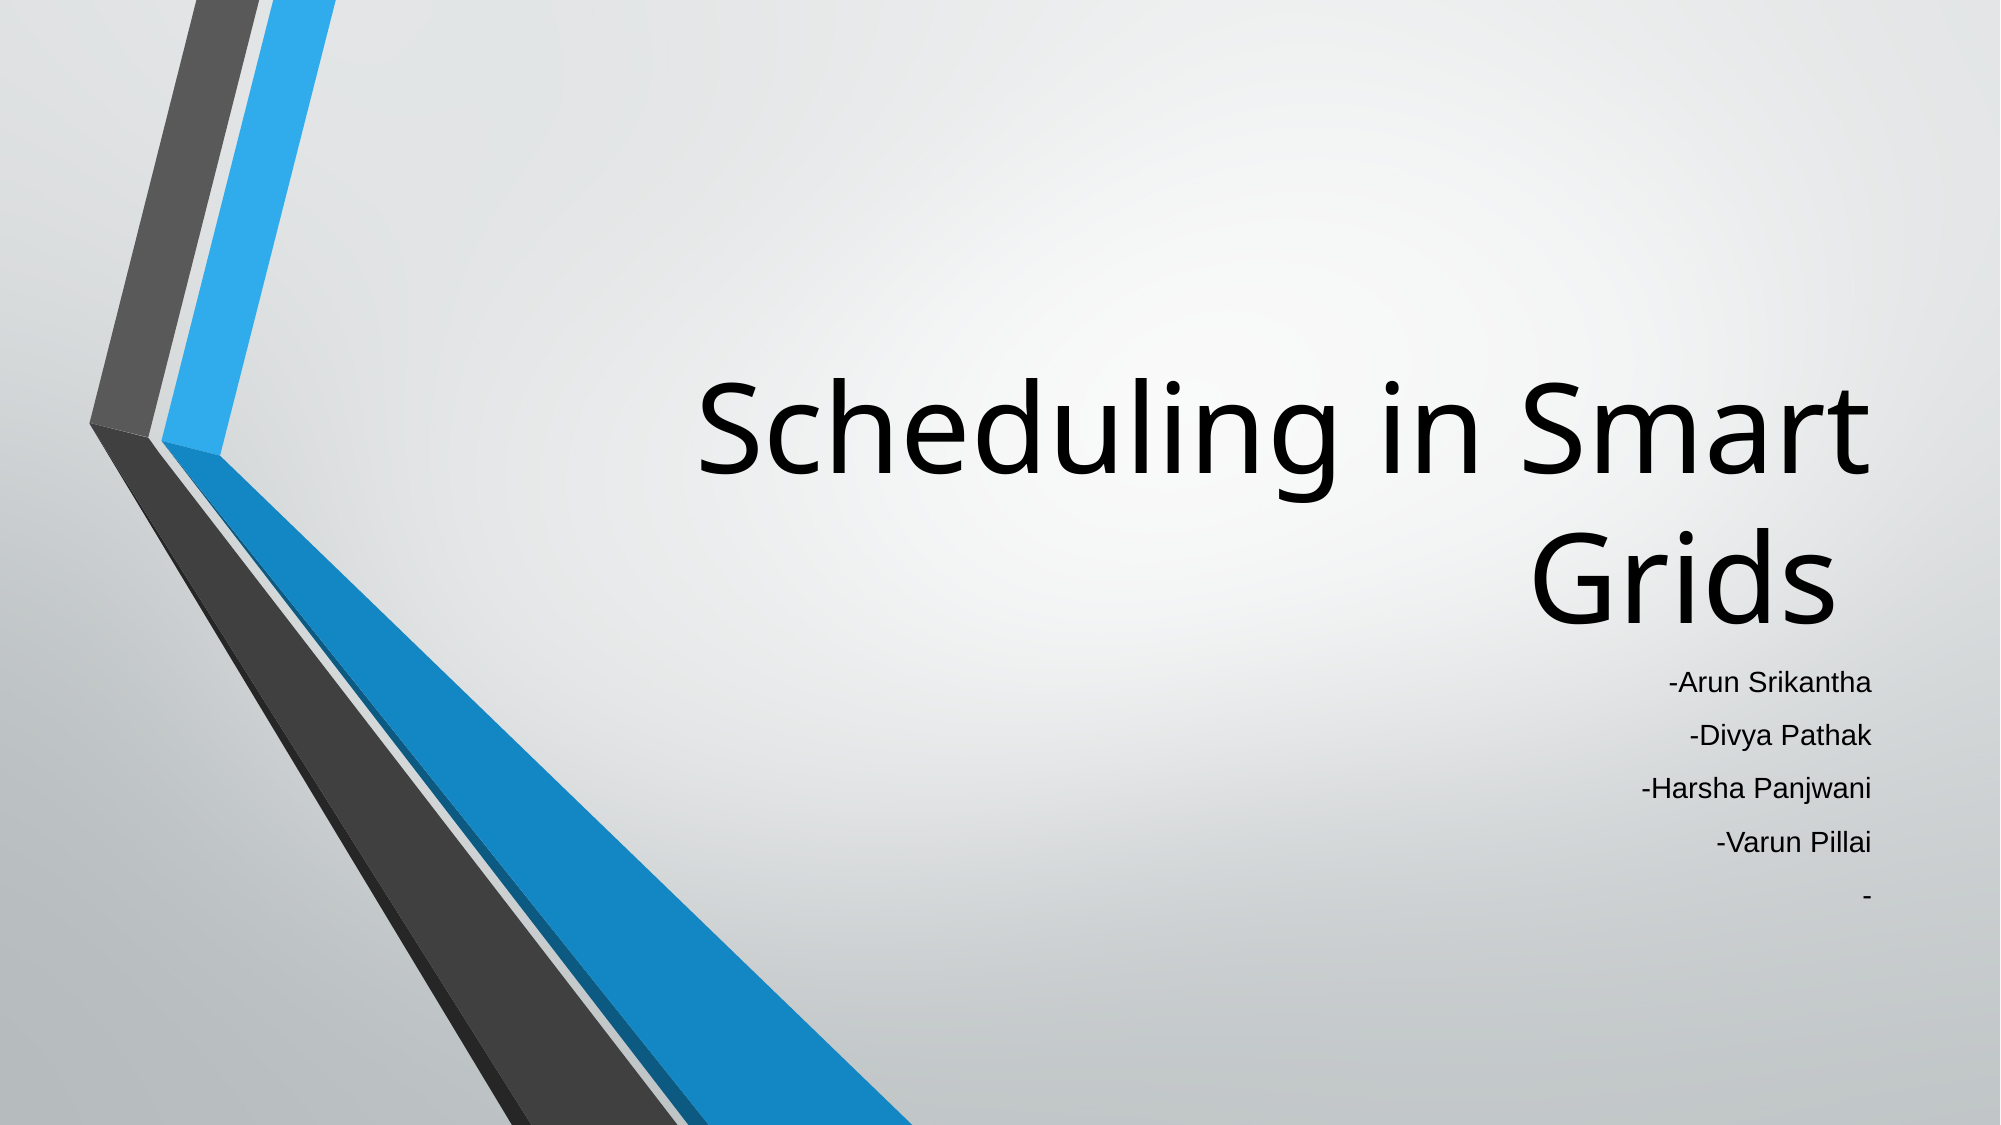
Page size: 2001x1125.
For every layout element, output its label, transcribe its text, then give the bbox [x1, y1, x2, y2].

title Scheduling in Smart Grids [480, 226, 1887, 656]
subtitle -Arun Srikantha -Divya Pathak -Harsha Panjwani -Varun Pillai - [740, 655, 1887, 884]
